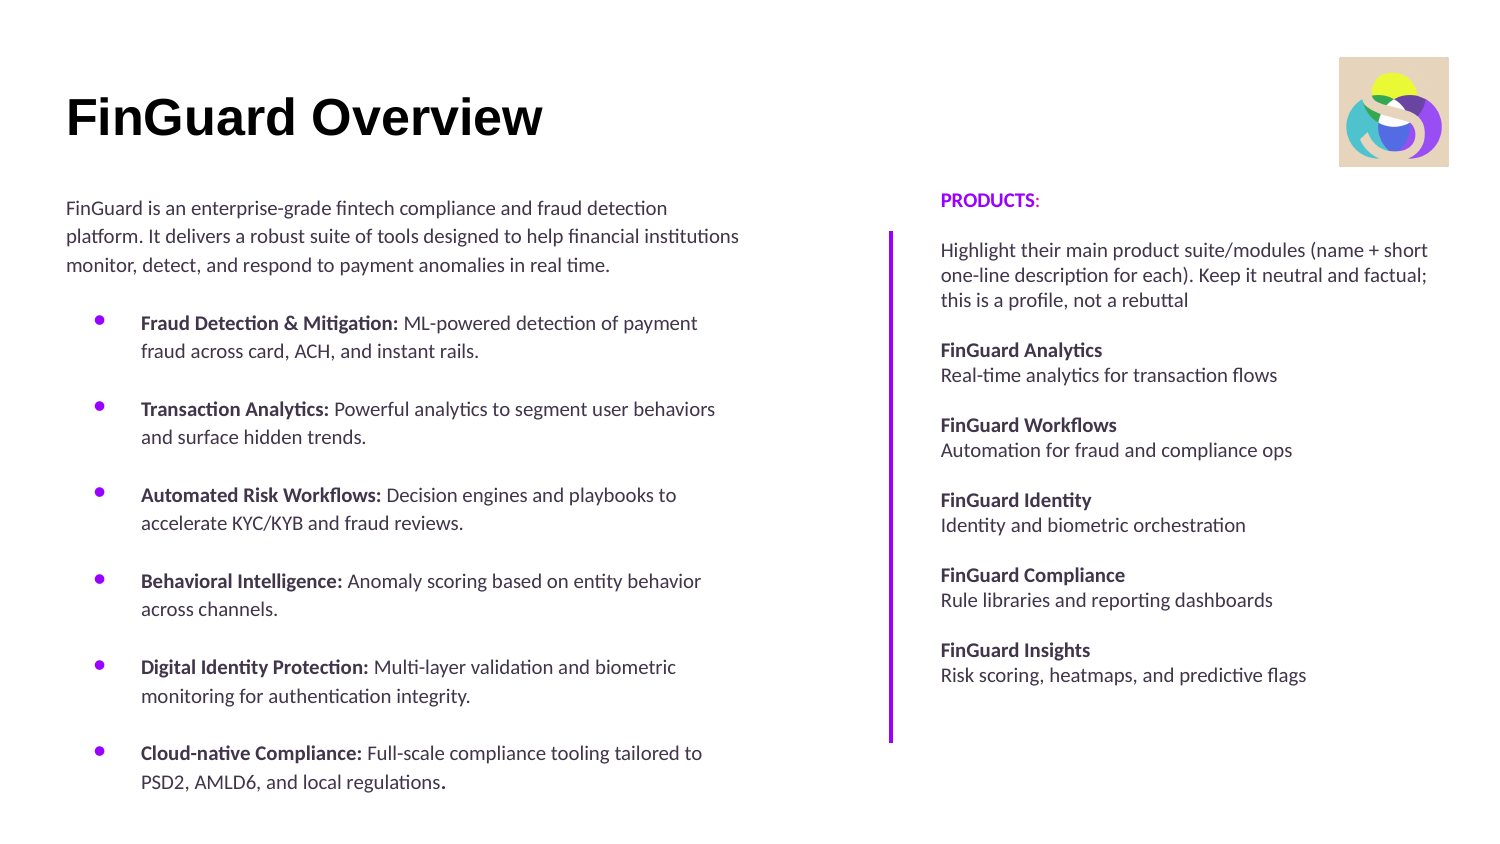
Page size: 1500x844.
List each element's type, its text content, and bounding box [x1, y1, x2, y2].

title FinGuard Overview [51, 72, 1340, 167]
picture [1339, 57, 1449, 167]
text_box FinGuard is an enterprise-grade fintech compliance and fraud detection platform. It delivers a robust suite of tools designed to help financial institutions monitor, detect, and respond to payment anomalies in real time. Fraud Detection & Mitigation: ML-powered detection of payment fraud across card, ACH, and instant rails. Transaction Analytics: Powerful analytics to segment user behaviors and surface hidden trends. Automated Risk Workflows: Decision engines and playbooks to accelerate KYC/KYB and fraud reviews. Behavioral Intelligence: Anomaly scoring based on entity behavior across channels. Digital Identity Protection: Multi-layer validation and biometric monitoring for authentication integrity. Cloud-native Compliance: Full-scale compliance tooling tailored to PSD2, AMLD6, and local regulations. [51, 183, 759, 830]
text_box PRODUCTS: Highlight their main product suite/modules (name + short one-line description for each). Keep it neutral and factual; this is a profile, not a rebuttal FinGuard Analytics Real-time analytics for transaction flows FinGuard Workflows Automation for fraud and compliance ops FinGuard Identity Identity and biometric orchestration FinGuard Compliance Rule libraries and reporting dashboards FinGuard Insights Risk scoring, heatmaps, and predictive flags [925, 179, 1449, 719]
